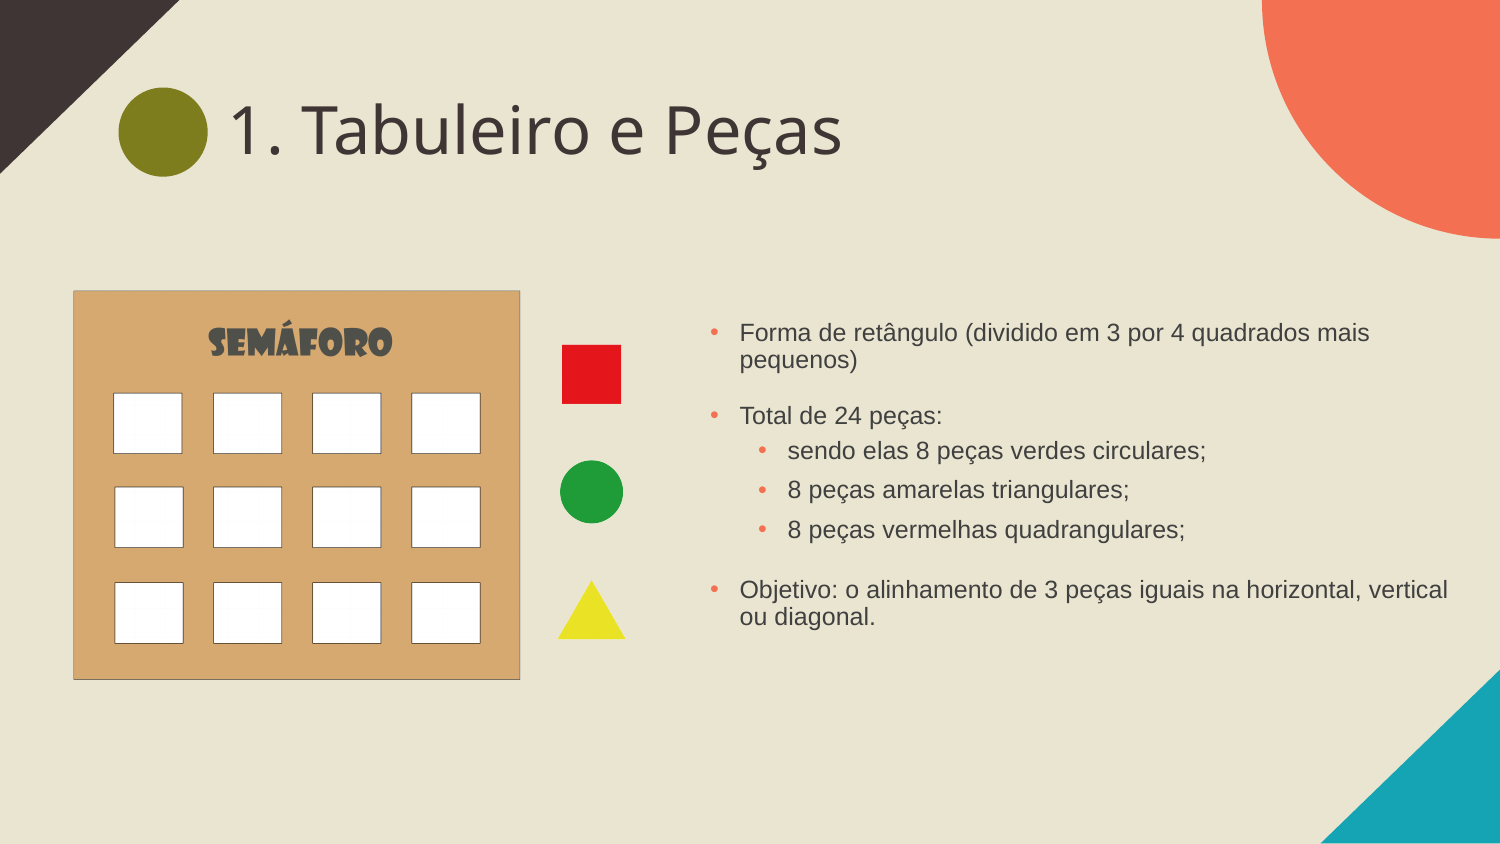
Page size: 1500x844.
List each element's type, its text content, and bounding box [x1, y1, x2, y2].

picture [35, 279, 681, 694]
text_box Forma de retângulo (dividido em 3 por 4 quadrados mais pequenos) Total de 24 peças: sendo elas 8 peças verdes circulares; 8 peças amarelas triangulares; 8 peças vermelhas quadrangulares; Objetivo: o alinhamento de 3 peças iguais na horizontal, vertical ou diagonal. [685, 312, 1461, 592]
title 1. Tabuleiro e Peças [0, 73, 1168, 222]
